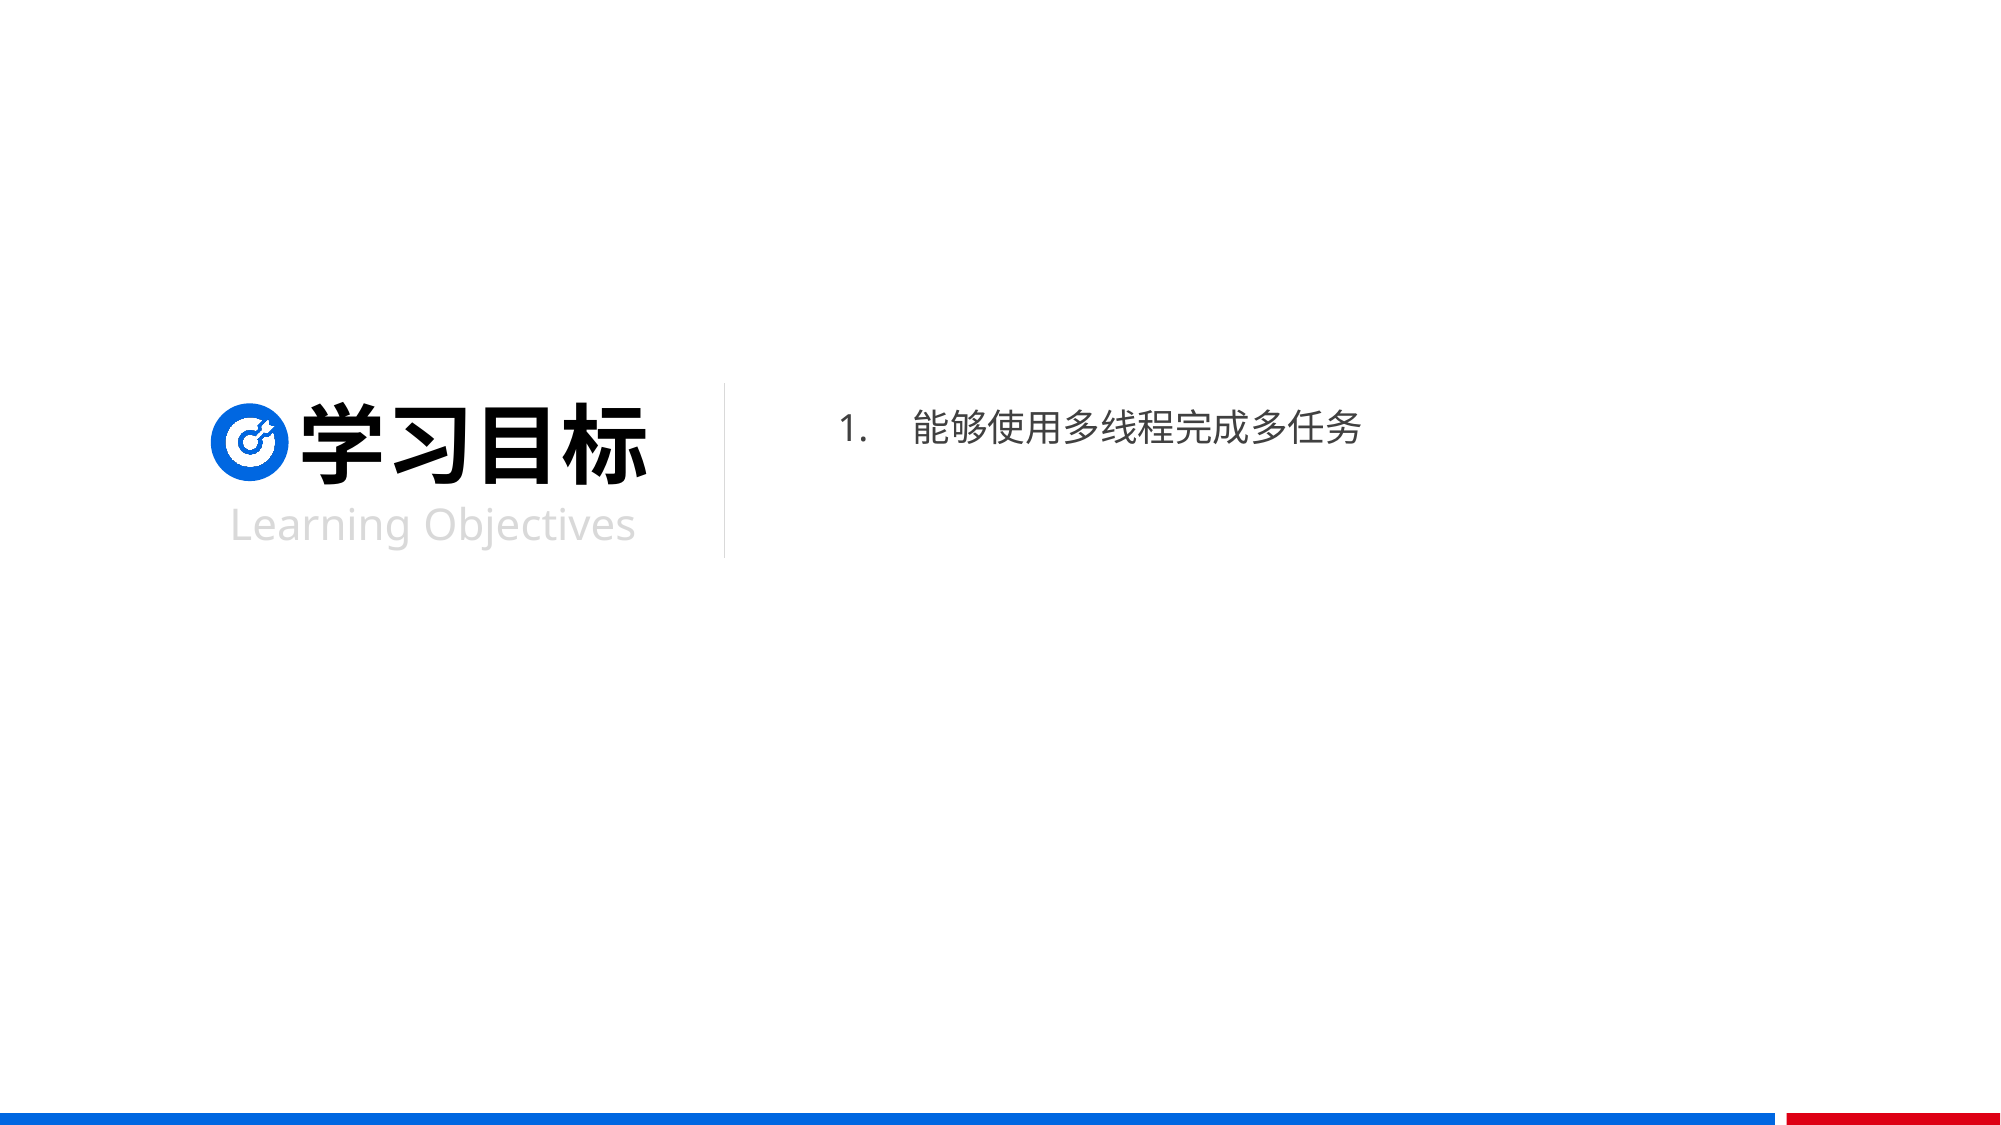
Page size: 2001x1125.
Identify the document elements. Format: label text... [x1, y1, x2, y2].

list 能够使用多线程完成多任务 [822, 54, 1857, 852]
picture [216, 408, 284, 476]
